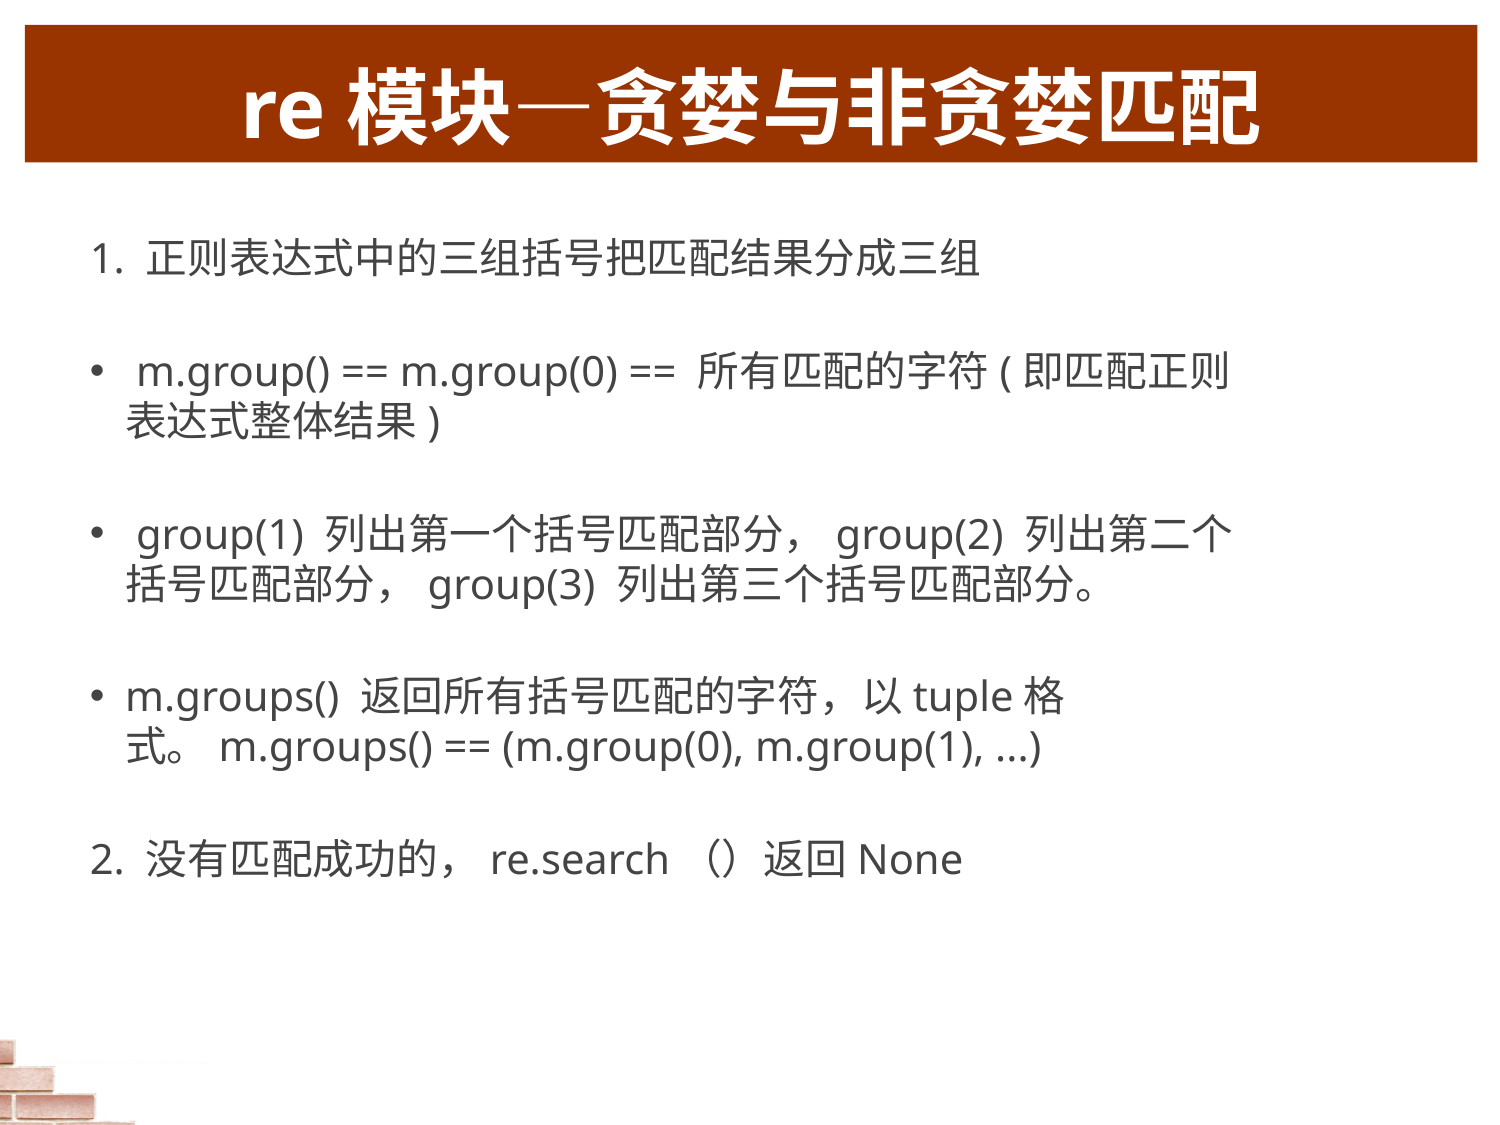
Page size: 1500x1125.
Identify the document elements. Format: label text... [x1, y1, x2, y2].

picture [0, 992, 213, 1125]
text_box 1. 正则表达式中的三组括号把匹配结果分成三组 m.group() == m.group(0) == 所有匹配的字符(即匹配正则表达式整体结果) group(1) 列出第一个括号匹配部分，group(2) 列出第二个括号匹配部分，group(3) 列出第三个括号匹配部分。 m.groups() 返回所有括号匹配的字符，以tuple格式。m.groups() == (m.group(0), m.group(1), ...) 2. 没有匹配成功的，re.search（）返回None [75, 224, 1250, 890]
title re模块—贪婪与非贪婪匹配 [24, 24, 1478, 163]
